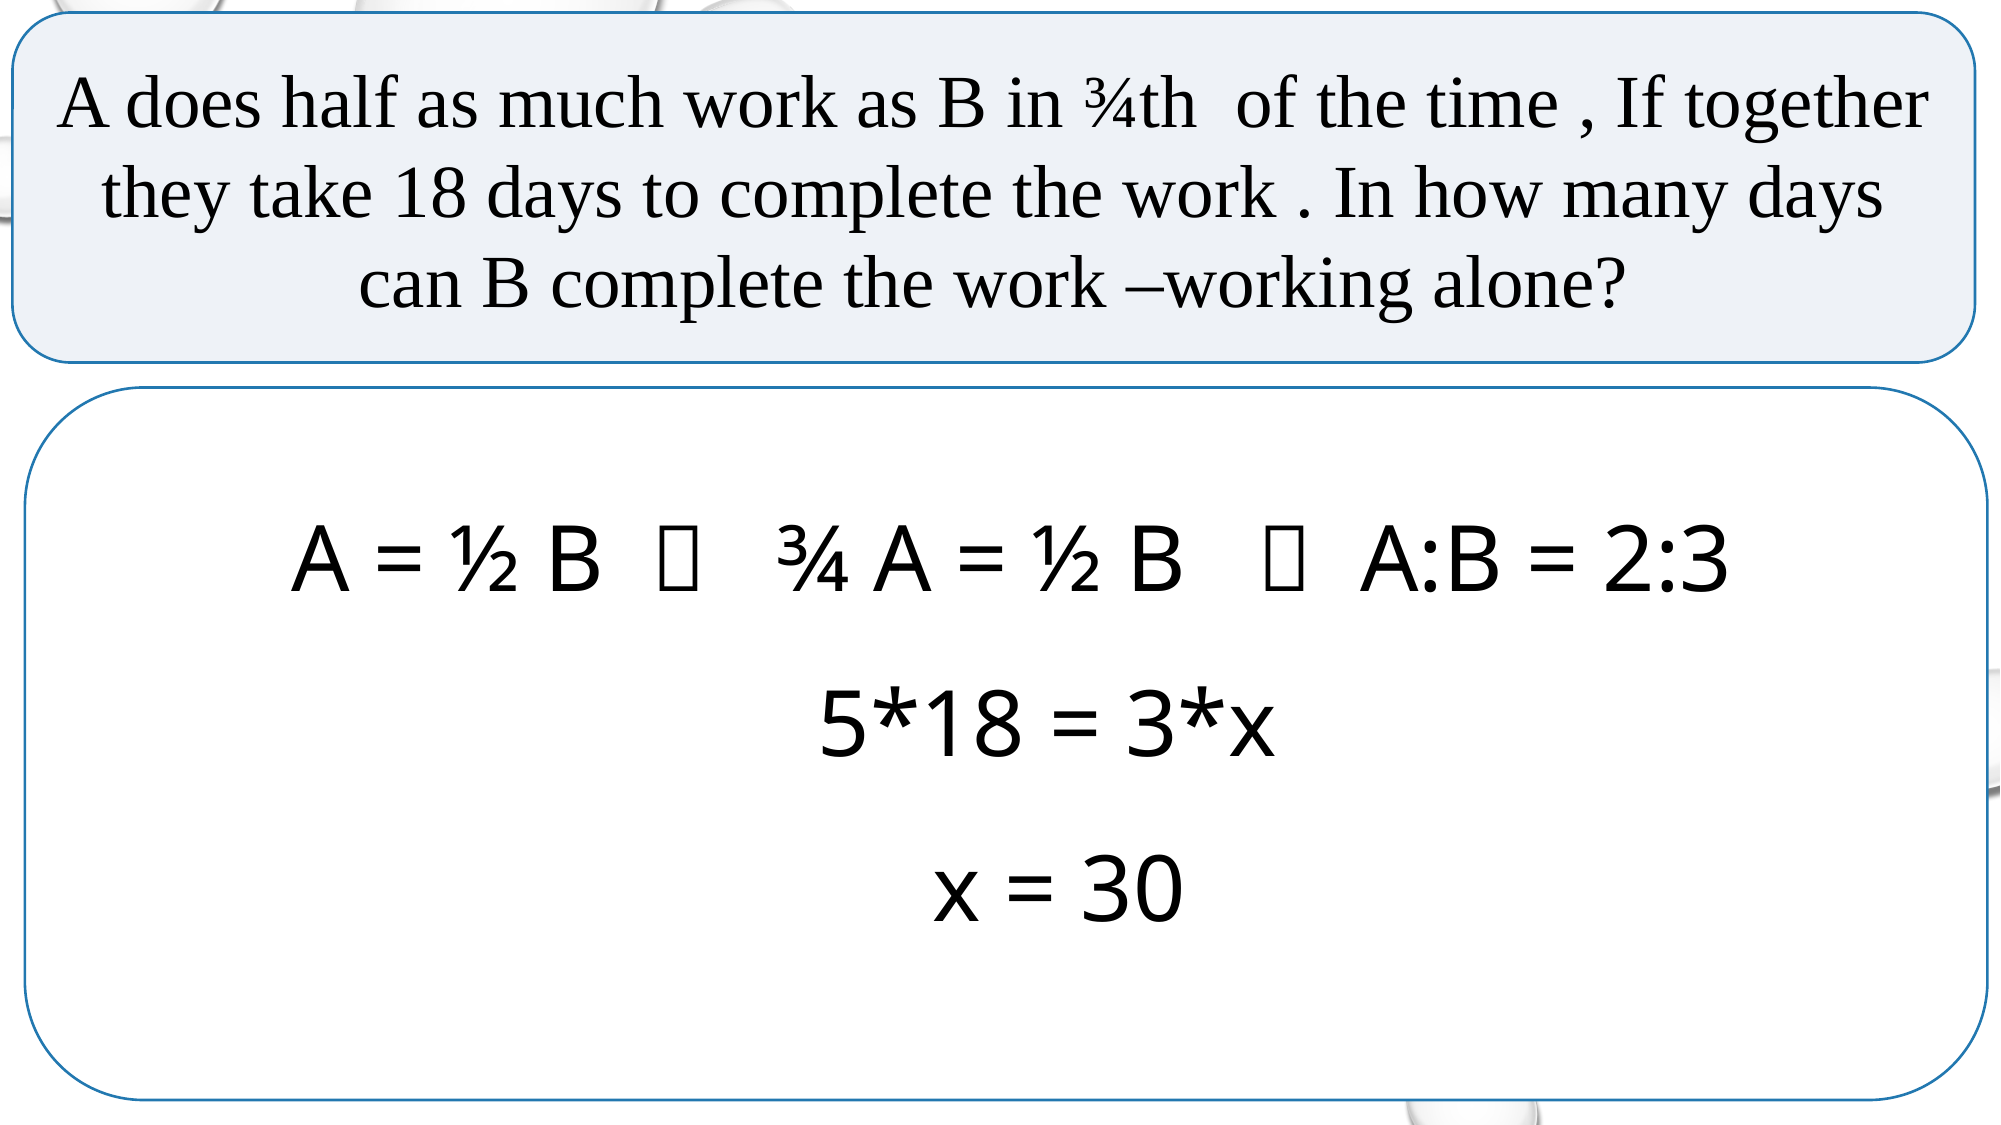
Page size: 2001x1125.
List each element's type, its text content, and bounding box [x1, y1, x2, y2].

text_box [23, 386, 1989, 1102]
text_box A does half as much work as B in ¾th of the time , If together they take 18 days to complete the work . In how many days can B complete the work –working alone? [11, 11, 1977, 364]
text_box A = ½ B  ¾ A = ½ B  A:B = 2:3 5*18 = 3*x x = 30 [75, 437, 1925, 948]
picture [0, 0, 2000, 1125]
